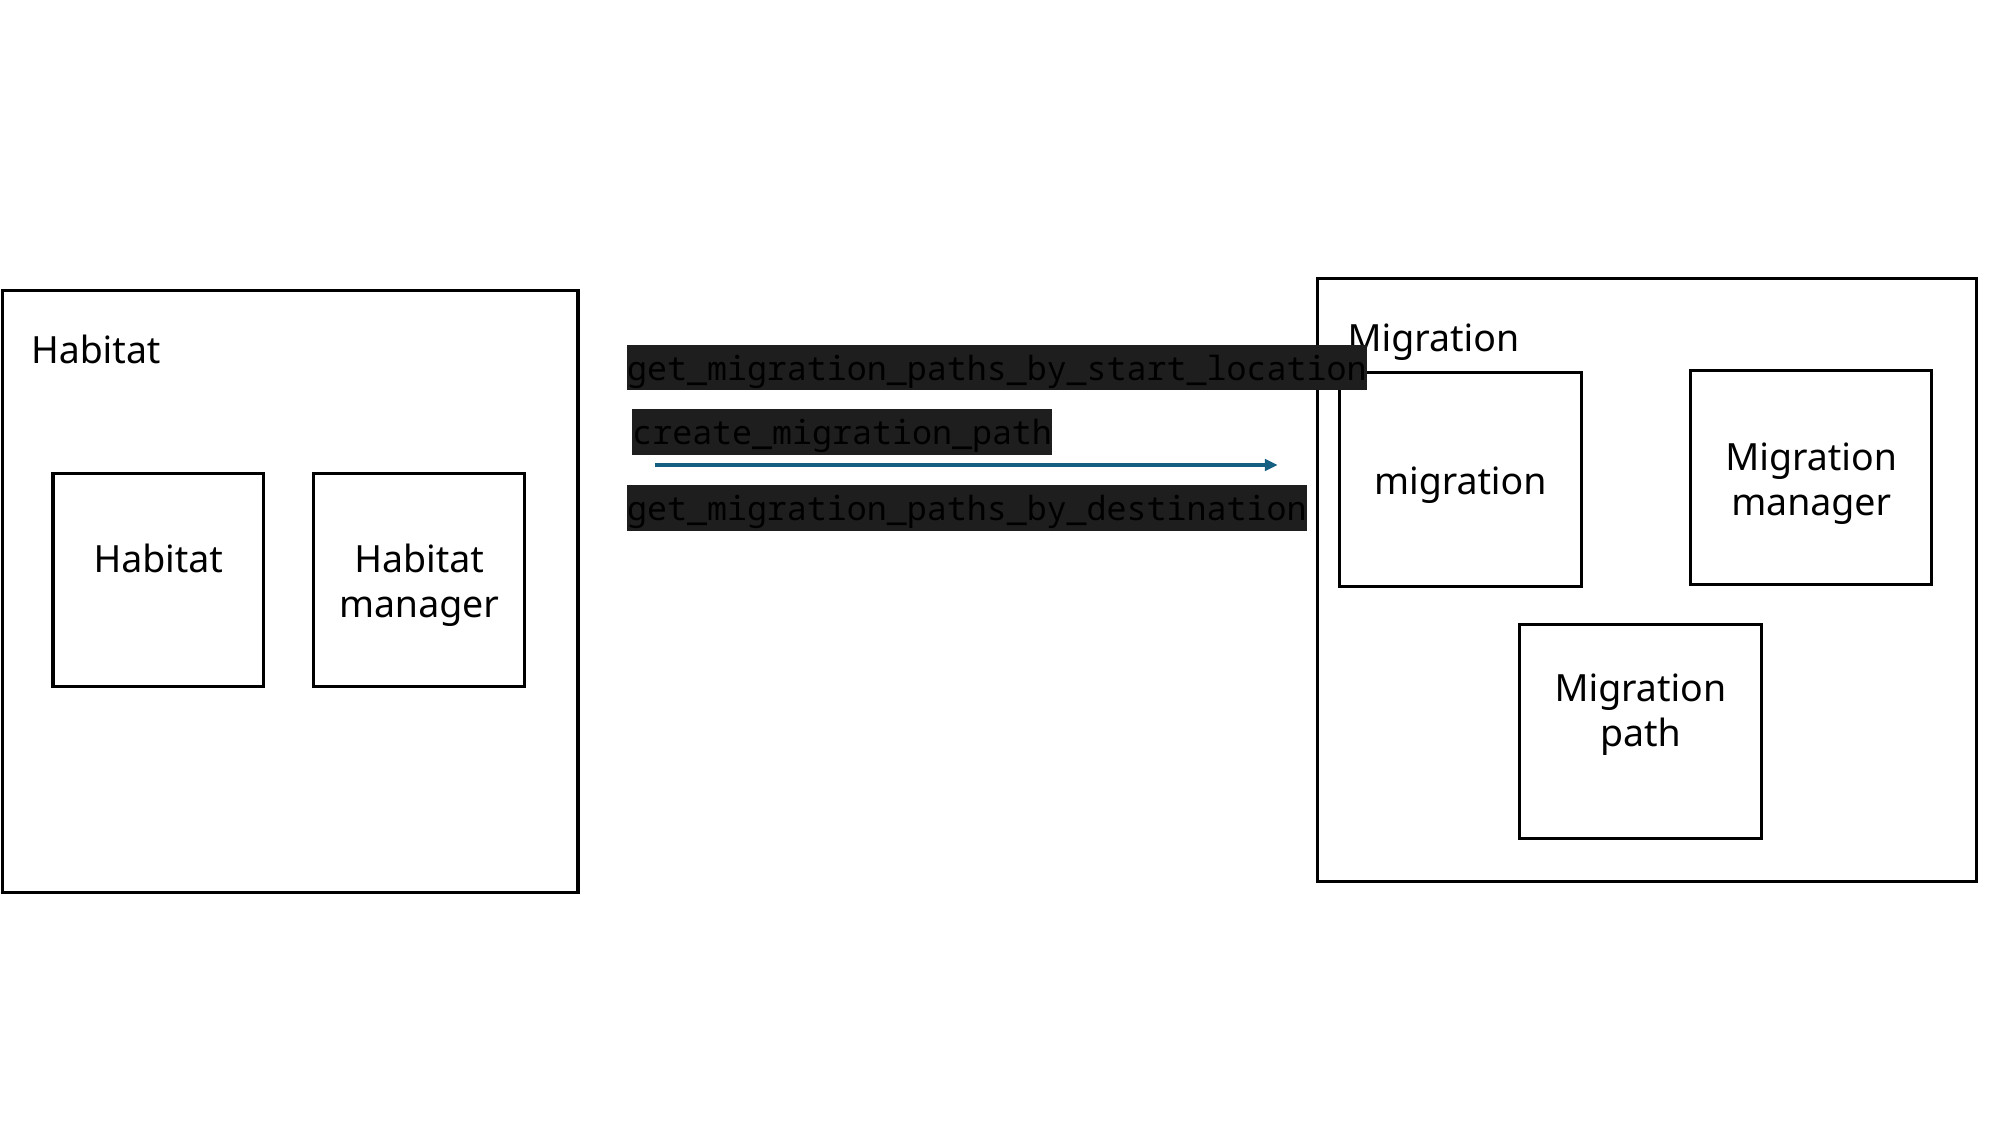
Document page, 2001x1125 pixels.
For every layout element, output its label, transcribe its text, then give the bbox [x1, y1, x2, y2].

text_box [2, 289, 579, 894]
text_box get_migration_paths_by_start_location [612, 340, 1316, 395]
text_box get_migration_paths_by_destination [612, 480, 1316, 535]
text_box create_migration_path [617, 404, 1316, 460]
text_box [1316, 278, 1978, 882]
